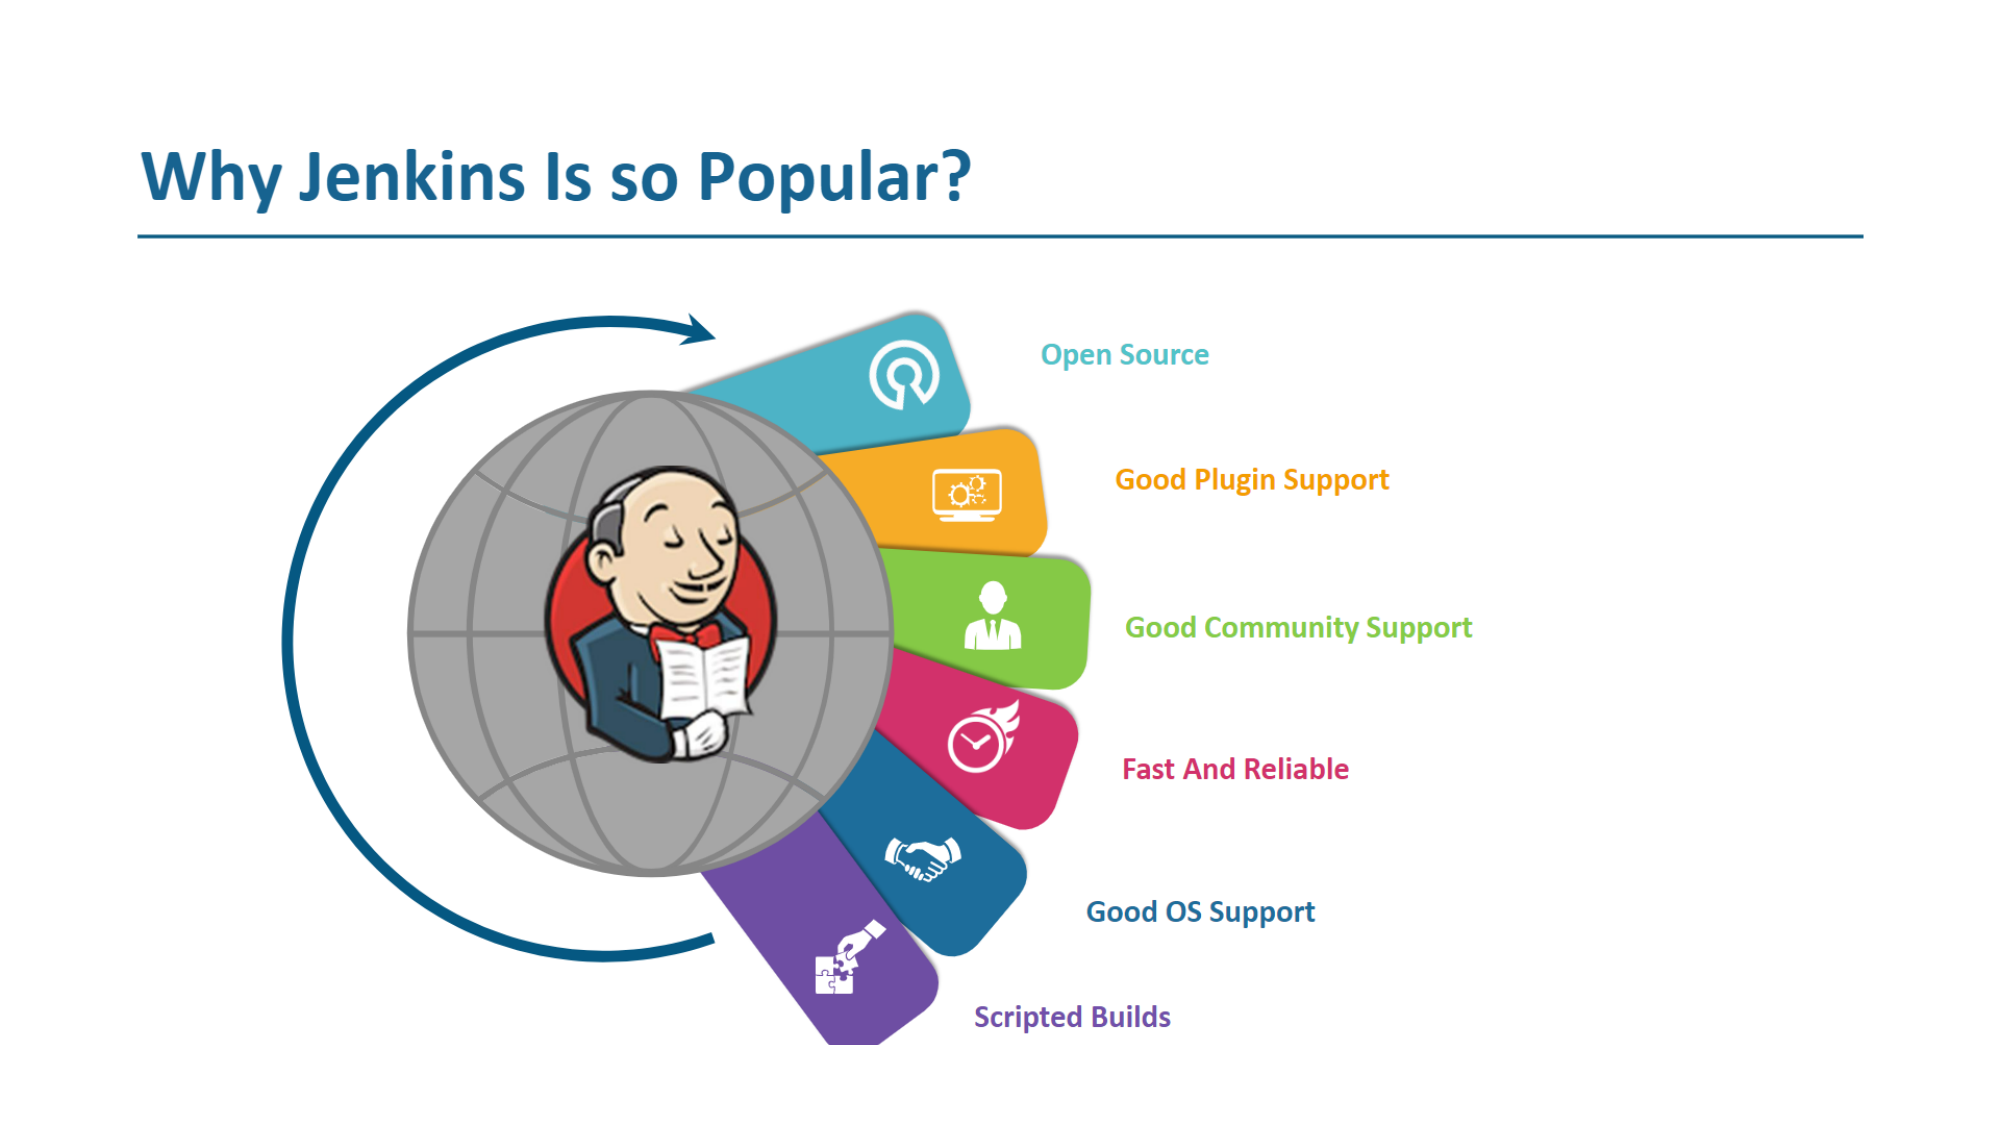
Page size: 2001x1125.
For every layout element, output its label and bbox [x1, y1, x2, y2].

picture [81, 91, 1918, 1045]
